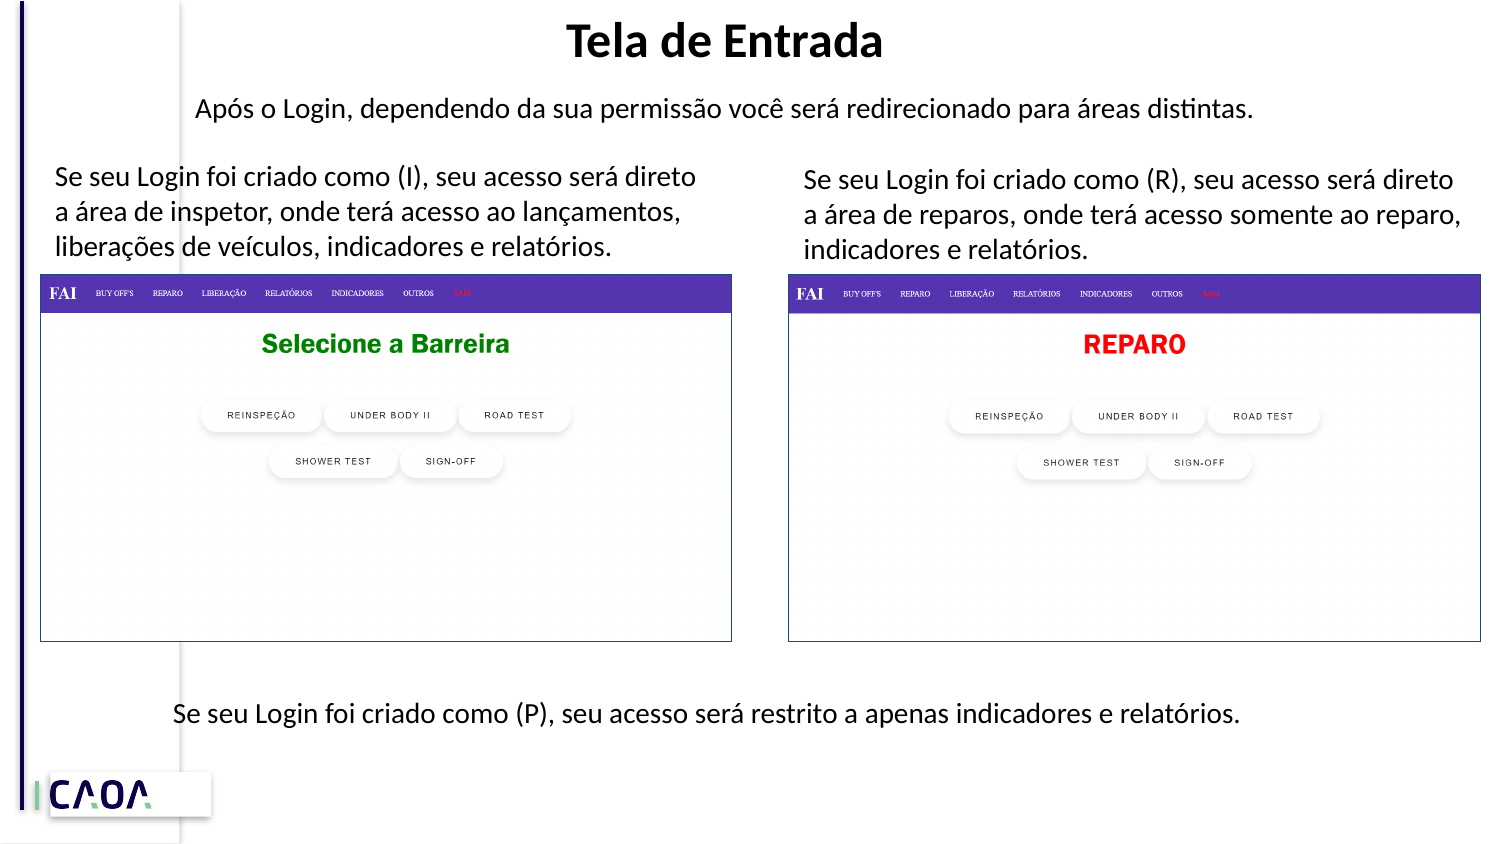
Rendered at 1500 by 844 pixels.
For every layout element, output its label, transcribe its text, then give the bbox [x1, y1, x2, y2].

picture [787, 273, 1481, 643]
text_box Se seu Login foi criado como (R), seu acesso será direto a área de reparos, onde terá acesso somente ao reparo, indicadores e relatórios. [788, 152, 1481, 273]
text_box Se seu Login foi criado como (P), seu acesso será restrito a apenas indicadores e relatórios. [158, 687, 1284, 737]
picture [39, 273, 732, 643]
text_box Após o Login, dependendo da sua permissão você será redirecionado para áreas distintas. [180, 82, 1284, 132]
picture [50, 780, 152, 809]
text_box Se seu Login foi criado como (I), seu acesso será direto a área de inspetor, onde terá acesso ao lançamentos, liberações de veículos, indicadores e relatórios. [40, 150, 732, 270]
text_box Tela de Entrada [551, 0, 954, 75]
